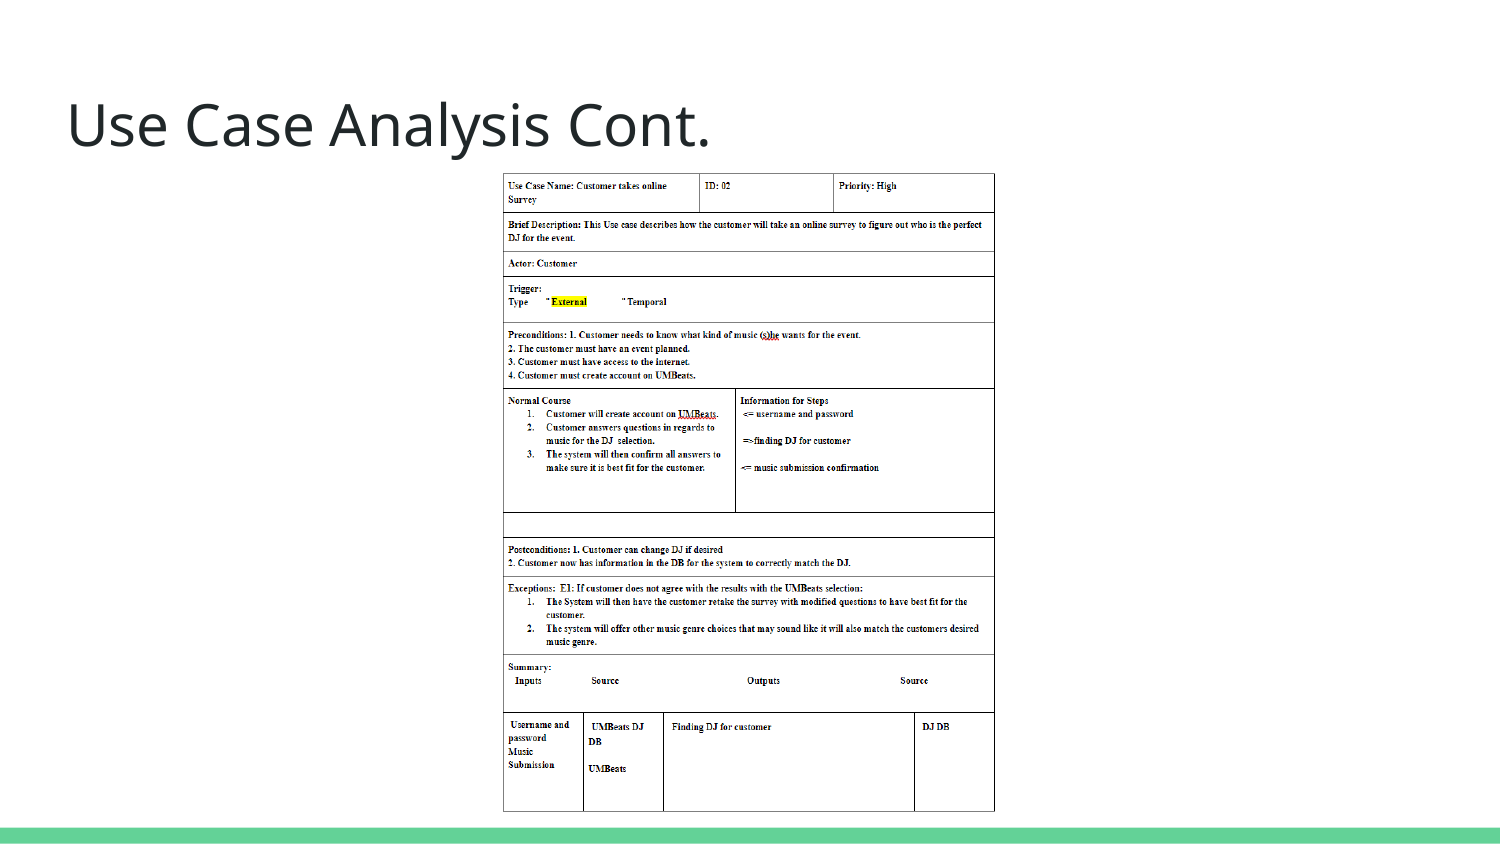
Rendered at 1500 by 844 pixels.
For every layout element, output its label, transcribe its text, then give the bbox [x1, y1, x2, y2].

picture [496, 166, 1004, 819]
title Use Case Analysis Cont. [51, 72, 1449, 167]
